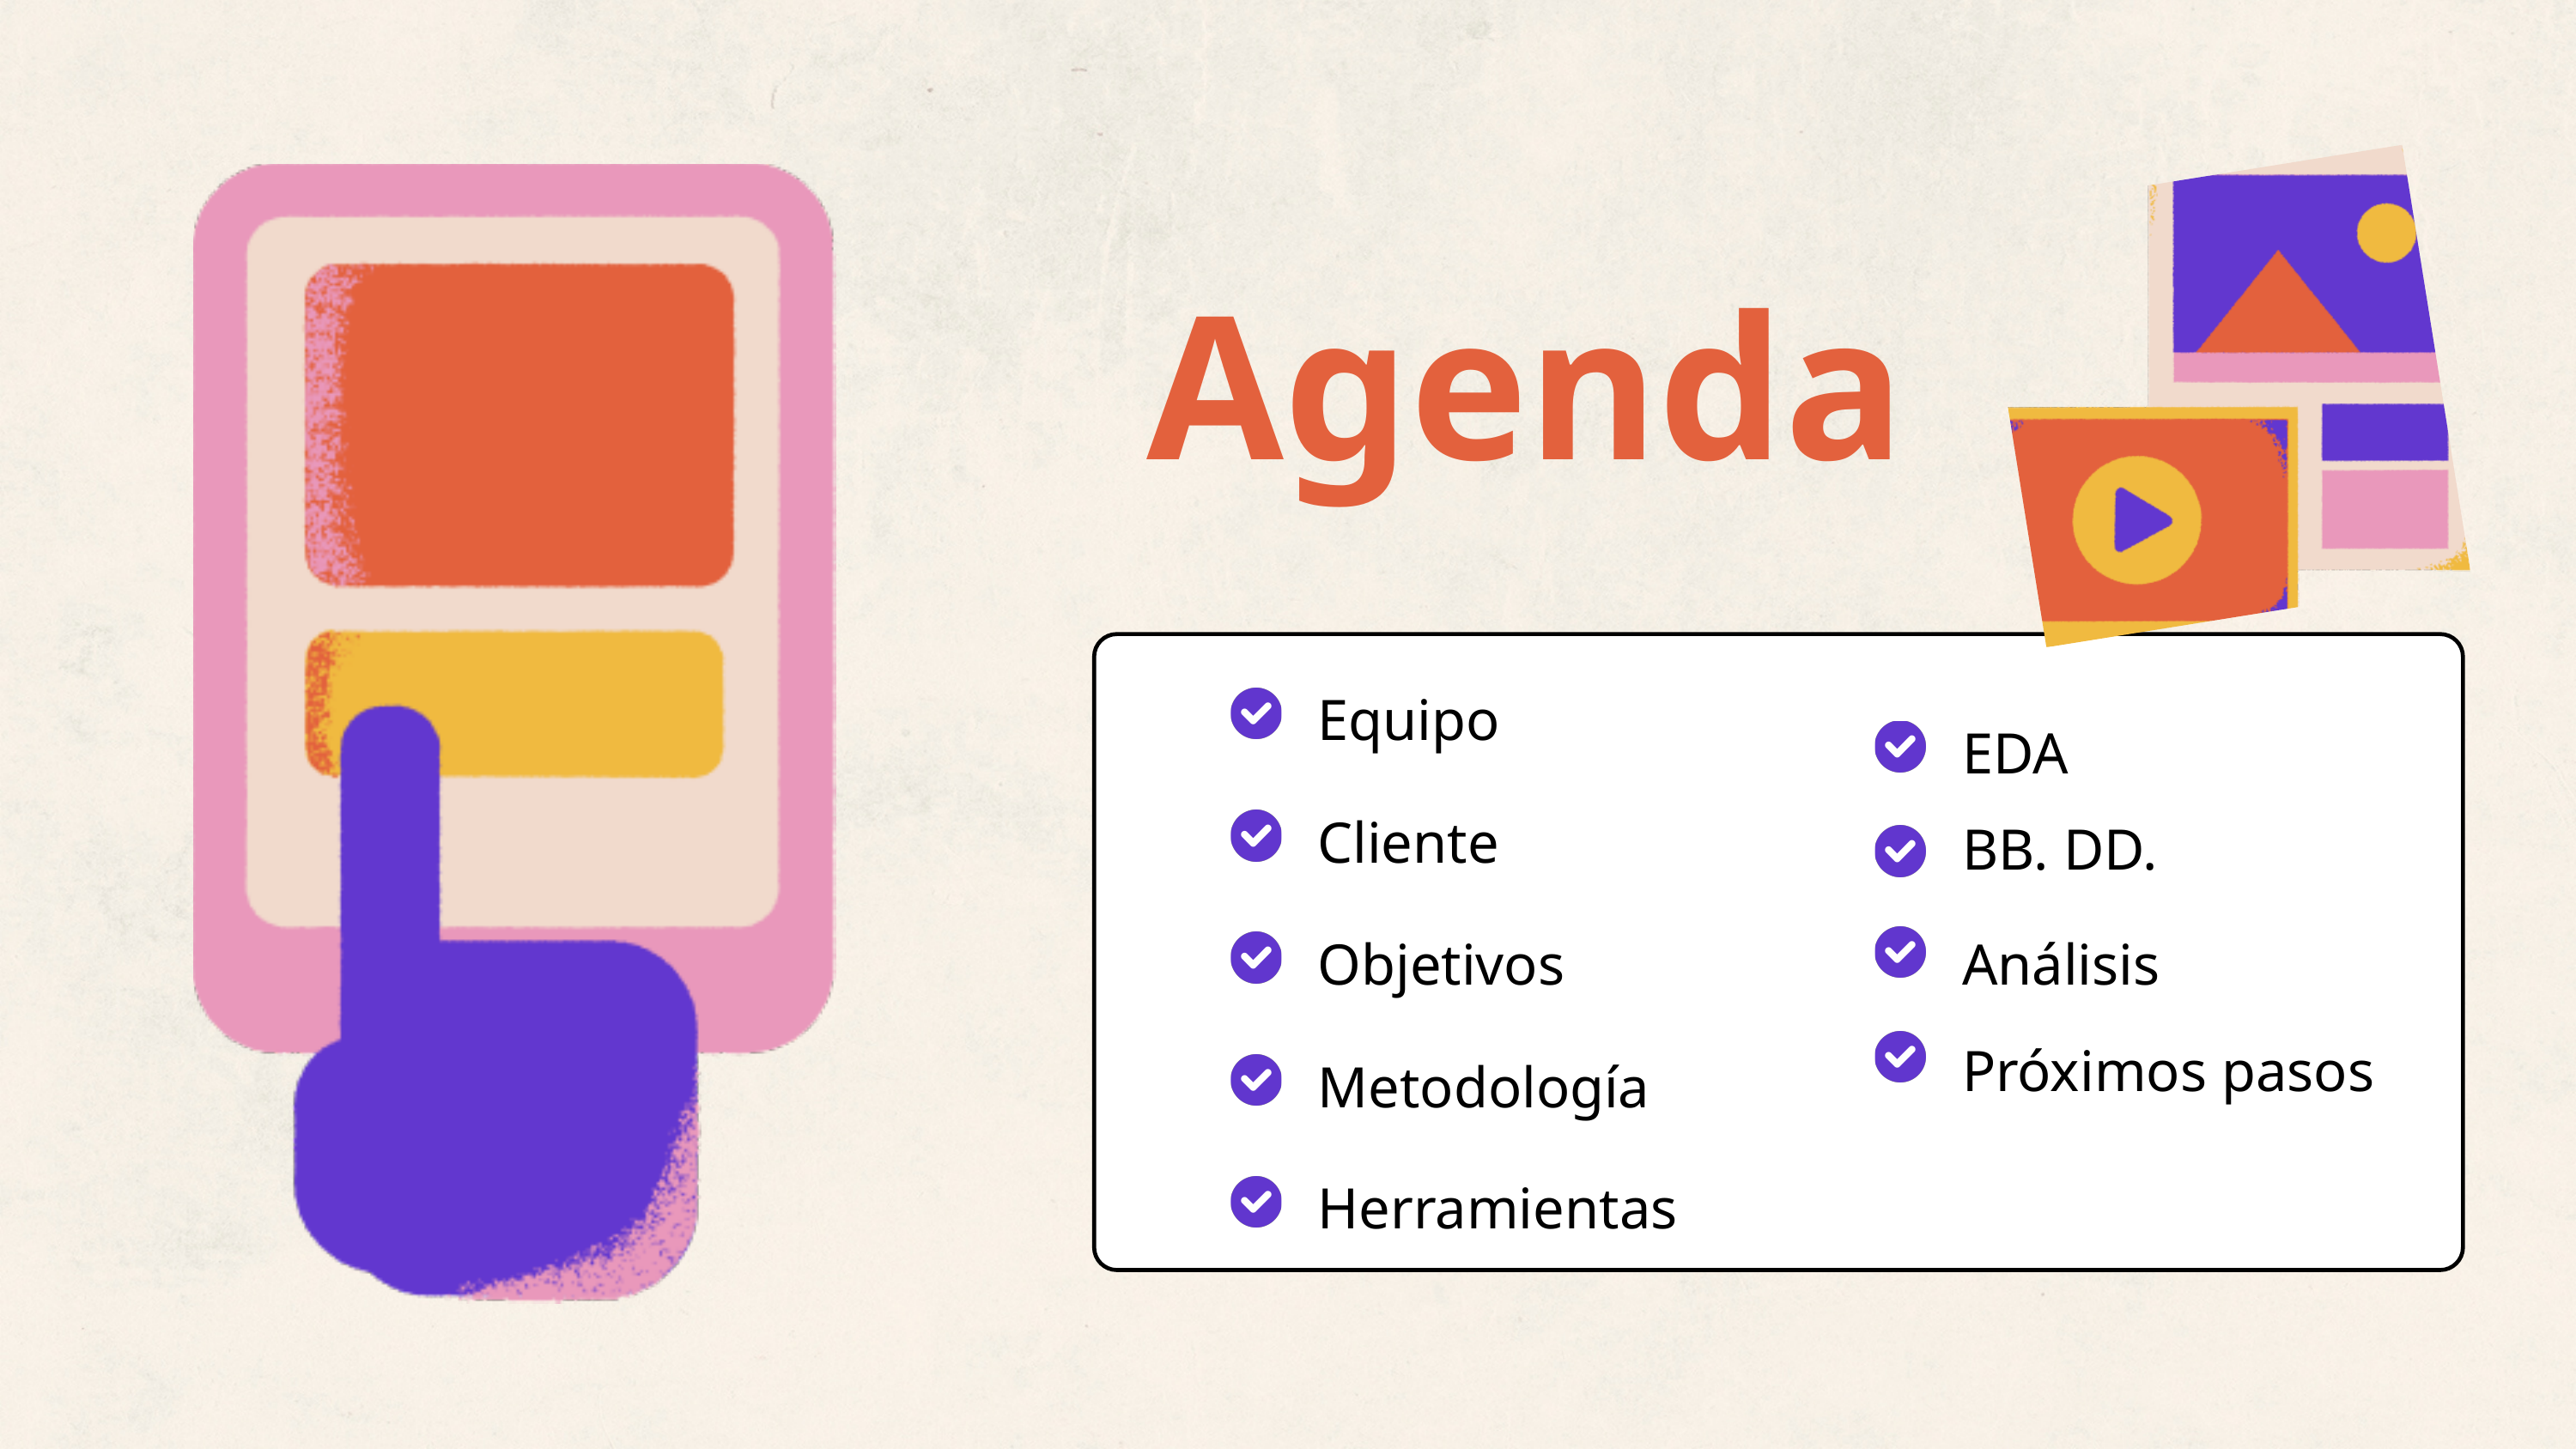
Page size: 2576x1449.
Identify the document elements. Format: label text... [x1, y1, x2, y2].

text_box [193, 164, 836, 1304]
text_box Agenda [1146, 260, 2022, 500]
text_box [0, 0, 2576, 1449]
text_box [1093, 634, 2464, 1270]
text_box [1977, 144, 2472, 634]
